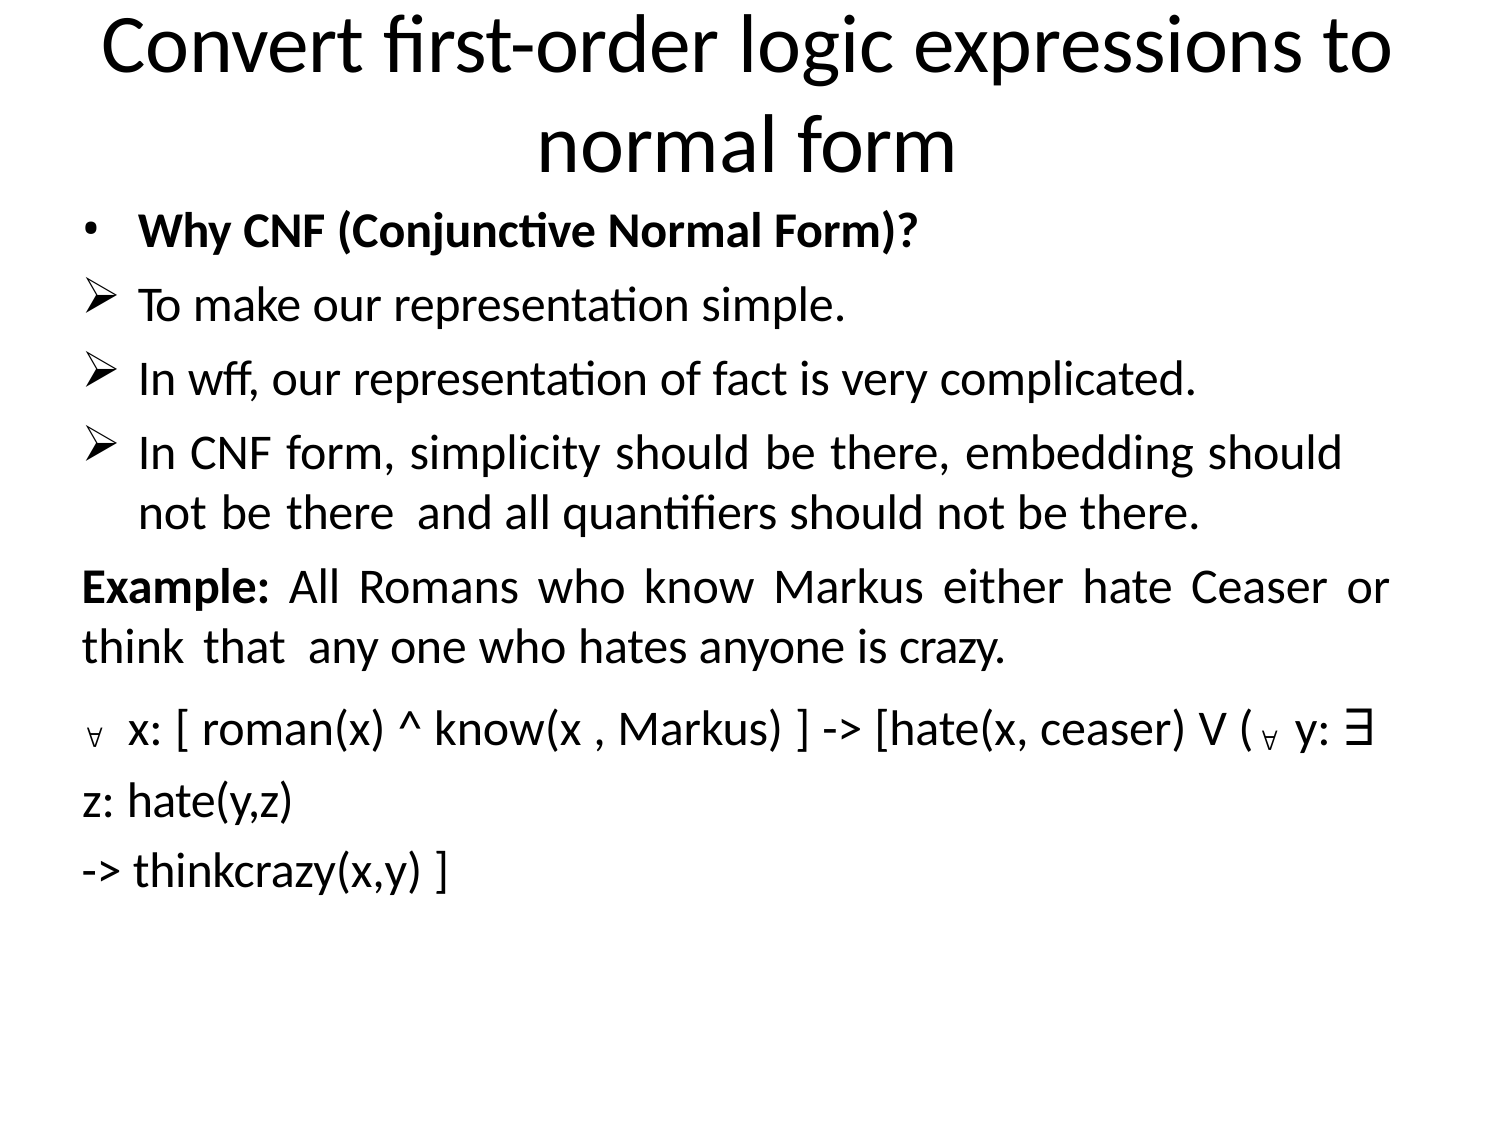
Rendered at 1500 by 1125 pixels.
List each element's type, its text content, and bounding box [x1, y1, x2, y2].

title Convert first-order logic expressions to normal form [88, 0, 1405, 181]
text_box Why CNF (Conjunctive Normal Form)? To make our representation simple. In wff, our representation of fact is very complicated. In CNF form, simplicity should be there, embedding should not be there and all quantifiers should not be there. Example: All Romans who know Markus either hate Ceaser or think that any one who hates anyone is crazy.  x: [ roman(x) ^ know(x , Markus) ] -> [hate(x, ceaser) V ( y: ∃ z: hate(y,z) -> thinkcrazy(x,y) ] [73, 181, 1422, 898]
